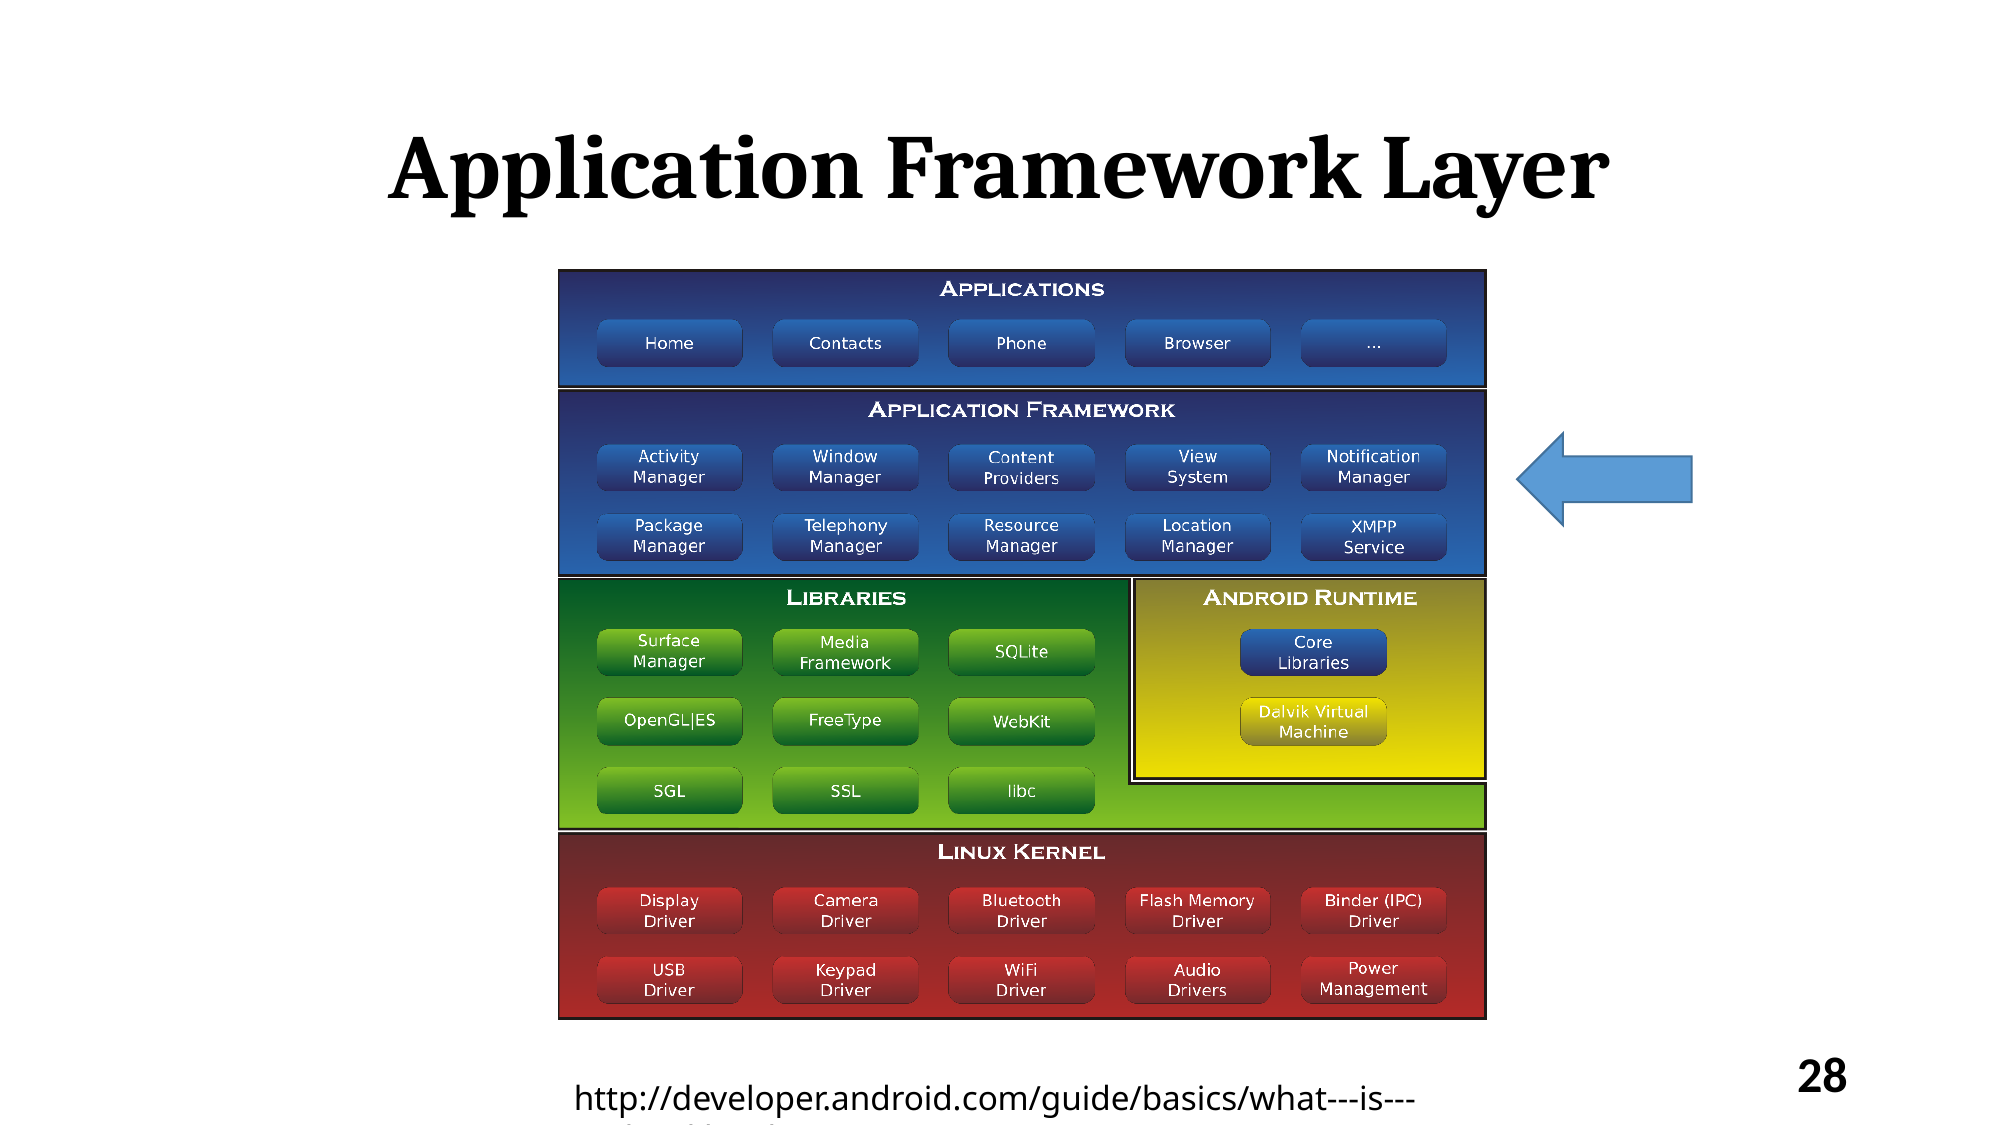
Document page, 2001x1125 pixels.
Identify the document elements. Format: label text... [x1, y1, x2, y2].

text_box [1517, 433, 1692, 526]
title Application Framework Layer [137, 59, 1863, 278]
picture [558, 267, 1488, 1022]
text_box http://developer.android.com/guide/basics/what--‐is--‐android.html [558, 1069, 1559, 1125]
slide_number ‹#› [1412, 1042, 1863, 1103]
